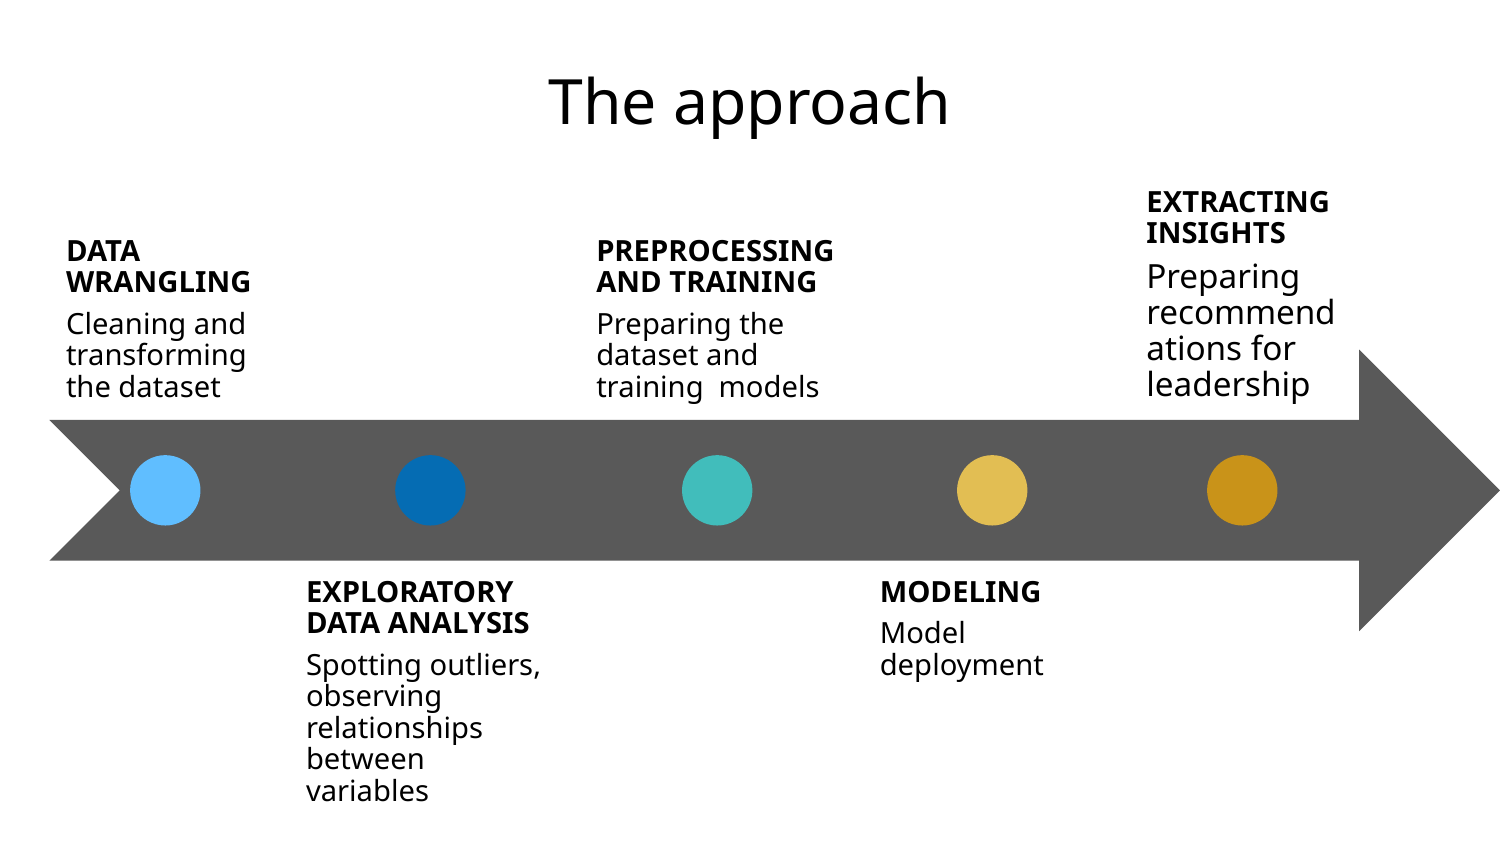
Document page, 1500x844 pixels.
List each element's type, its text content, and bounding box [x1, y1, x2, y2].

text_box The approach [0, 54, 1500, 144]
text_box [49, 138, 1500, 843]
